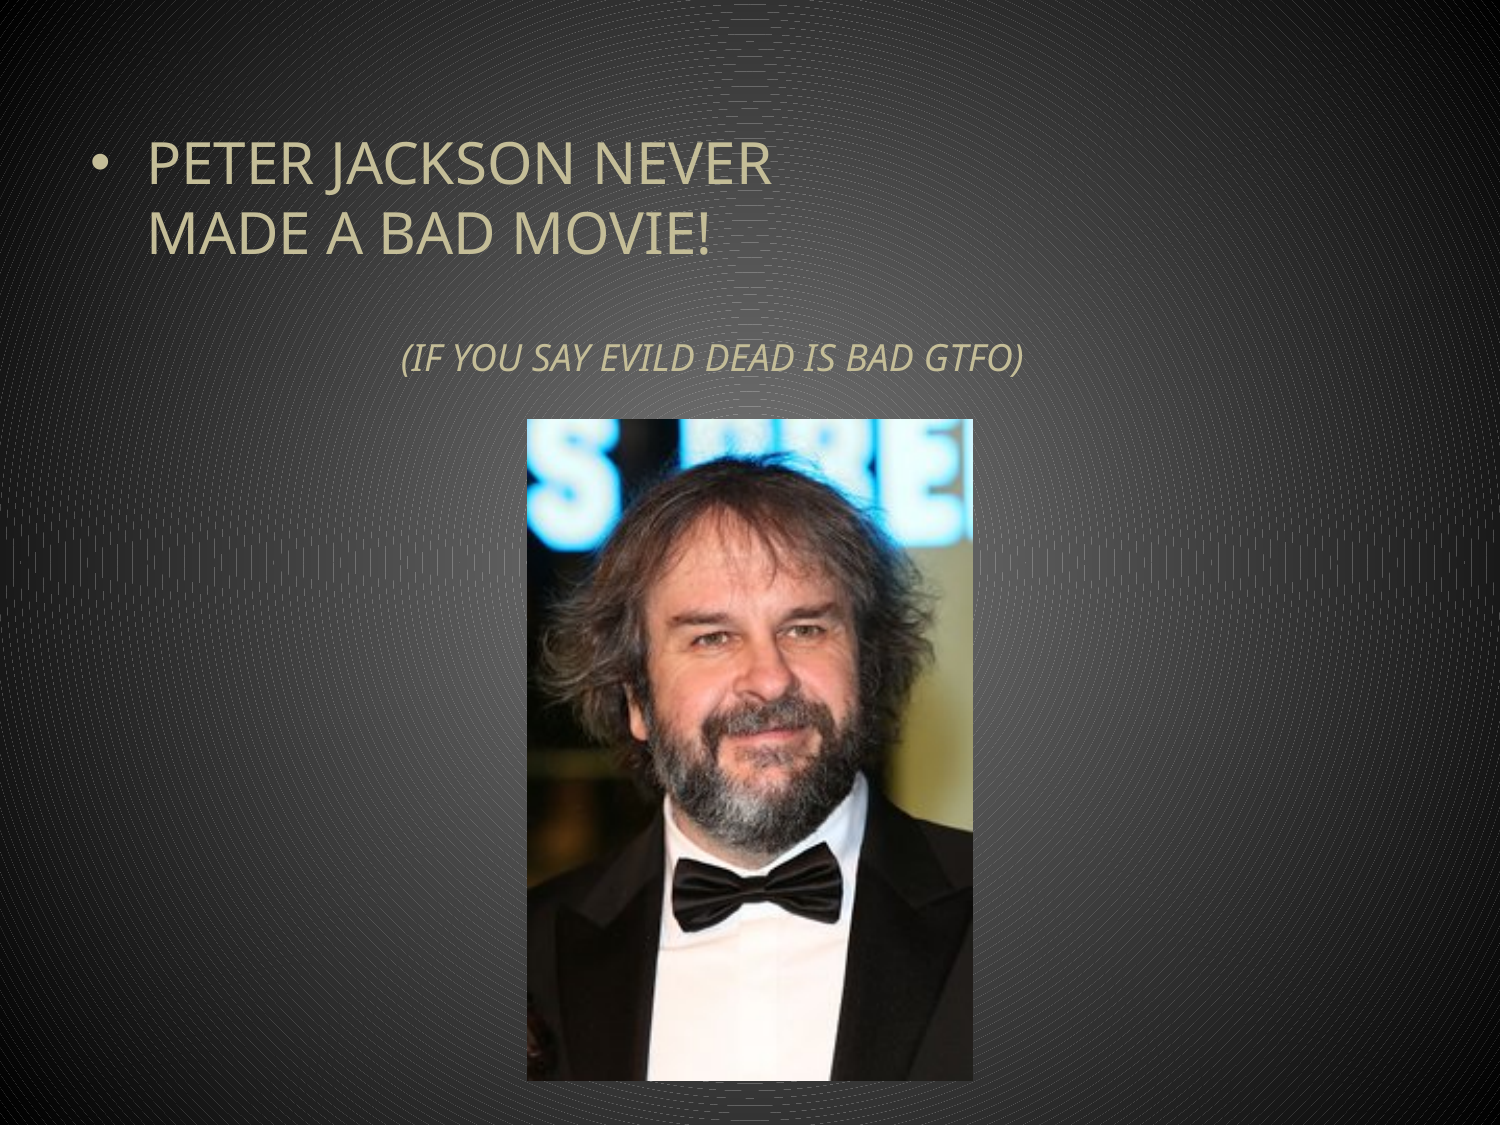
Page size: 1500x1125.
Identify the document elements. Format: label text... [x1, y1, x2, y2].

text_box (IF YOU SAY EVILD DEAD IS BAD GTFO) [386, 327, 1040, 387]
list PETER JACKSON NEVER MADE A BAD MOVIE! [75, 118, 796, 294]
picture [526, 419, 974, 1081]
